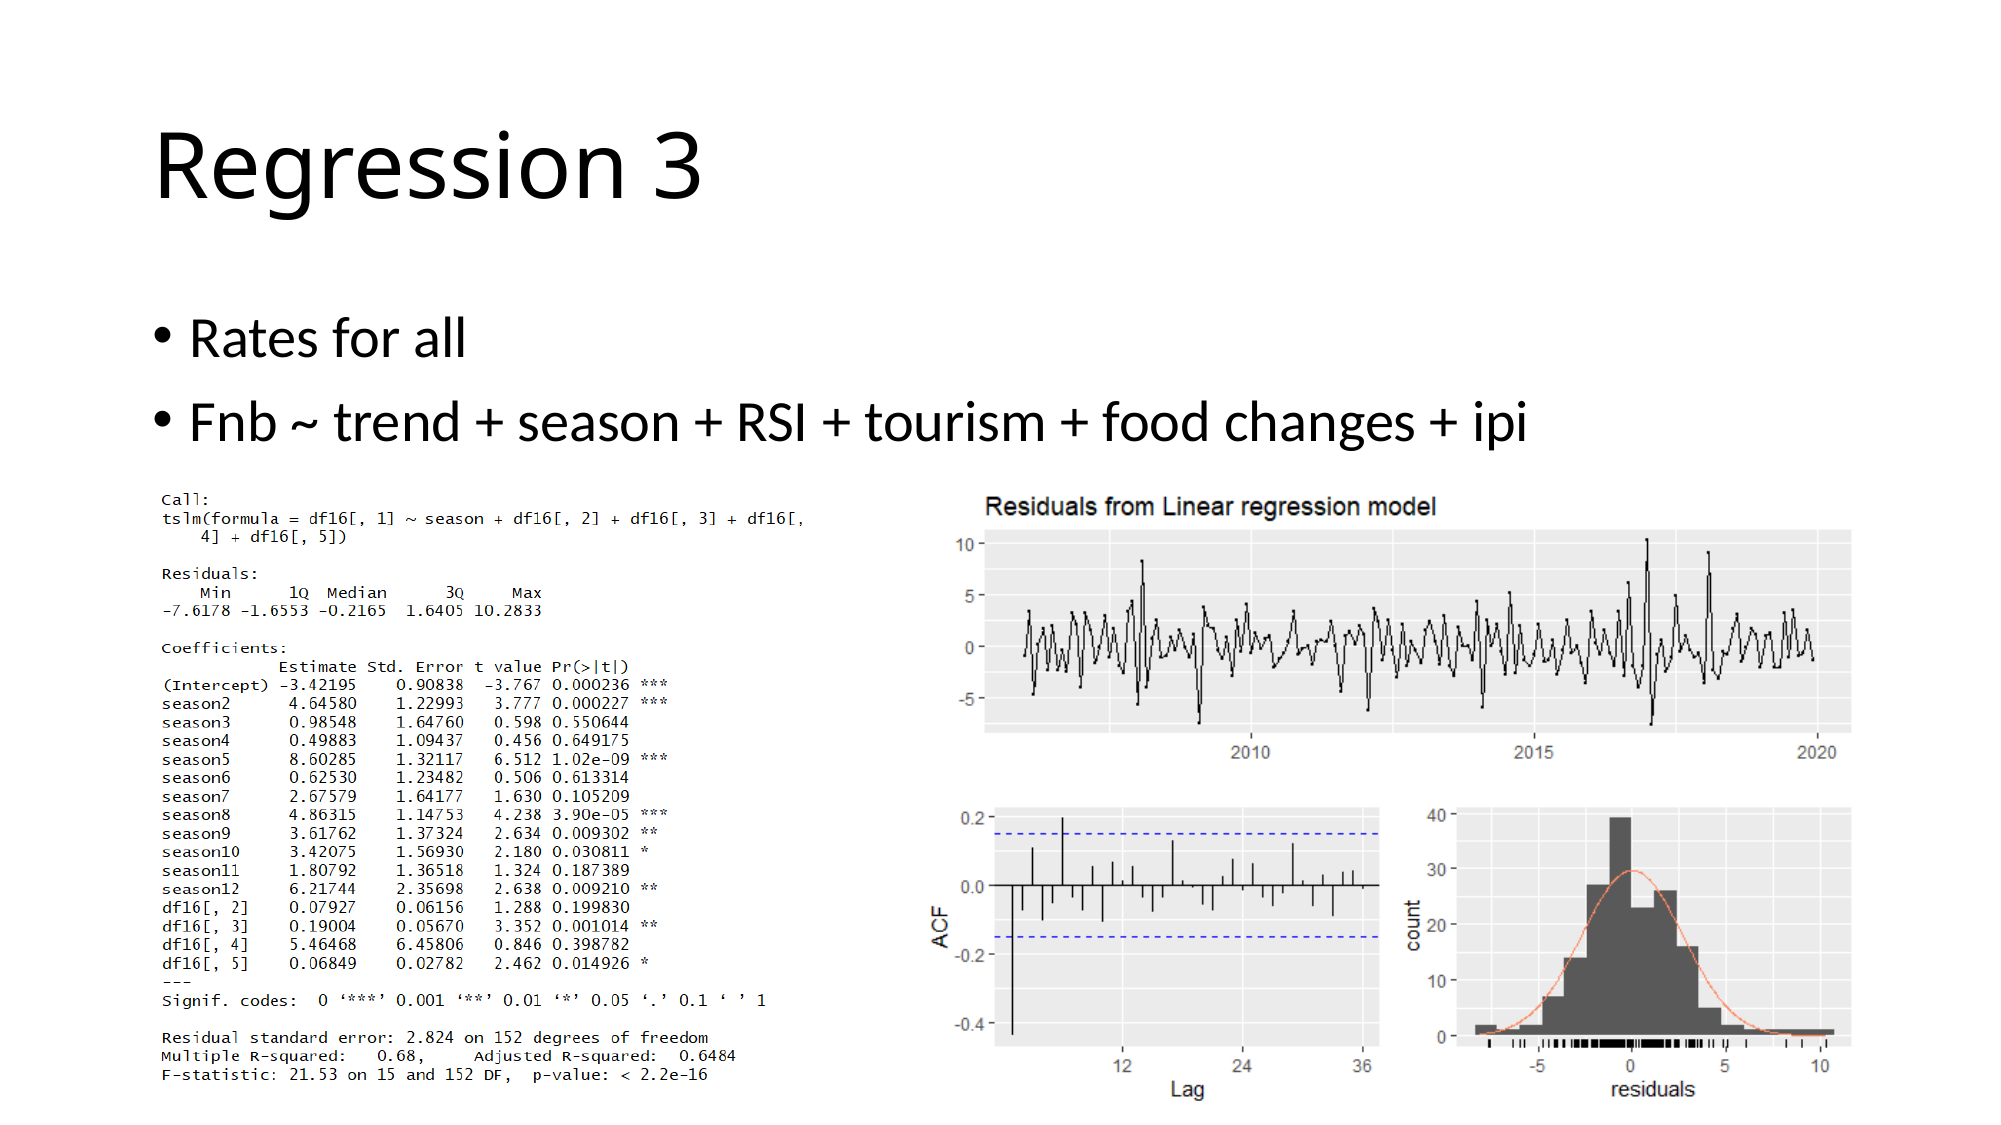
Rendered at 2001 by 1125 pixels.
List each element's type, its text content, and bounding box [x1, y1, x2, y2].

picture [919, 484, 1863, 1111]
title Regression 3 [137, 59, 1863, 278]
list Rates for all Fnb ~ trend + season + RSI + tourism + food changes + ipi [137, 299, 1863, 1014]
picture [160, 484, 840, 1094]
